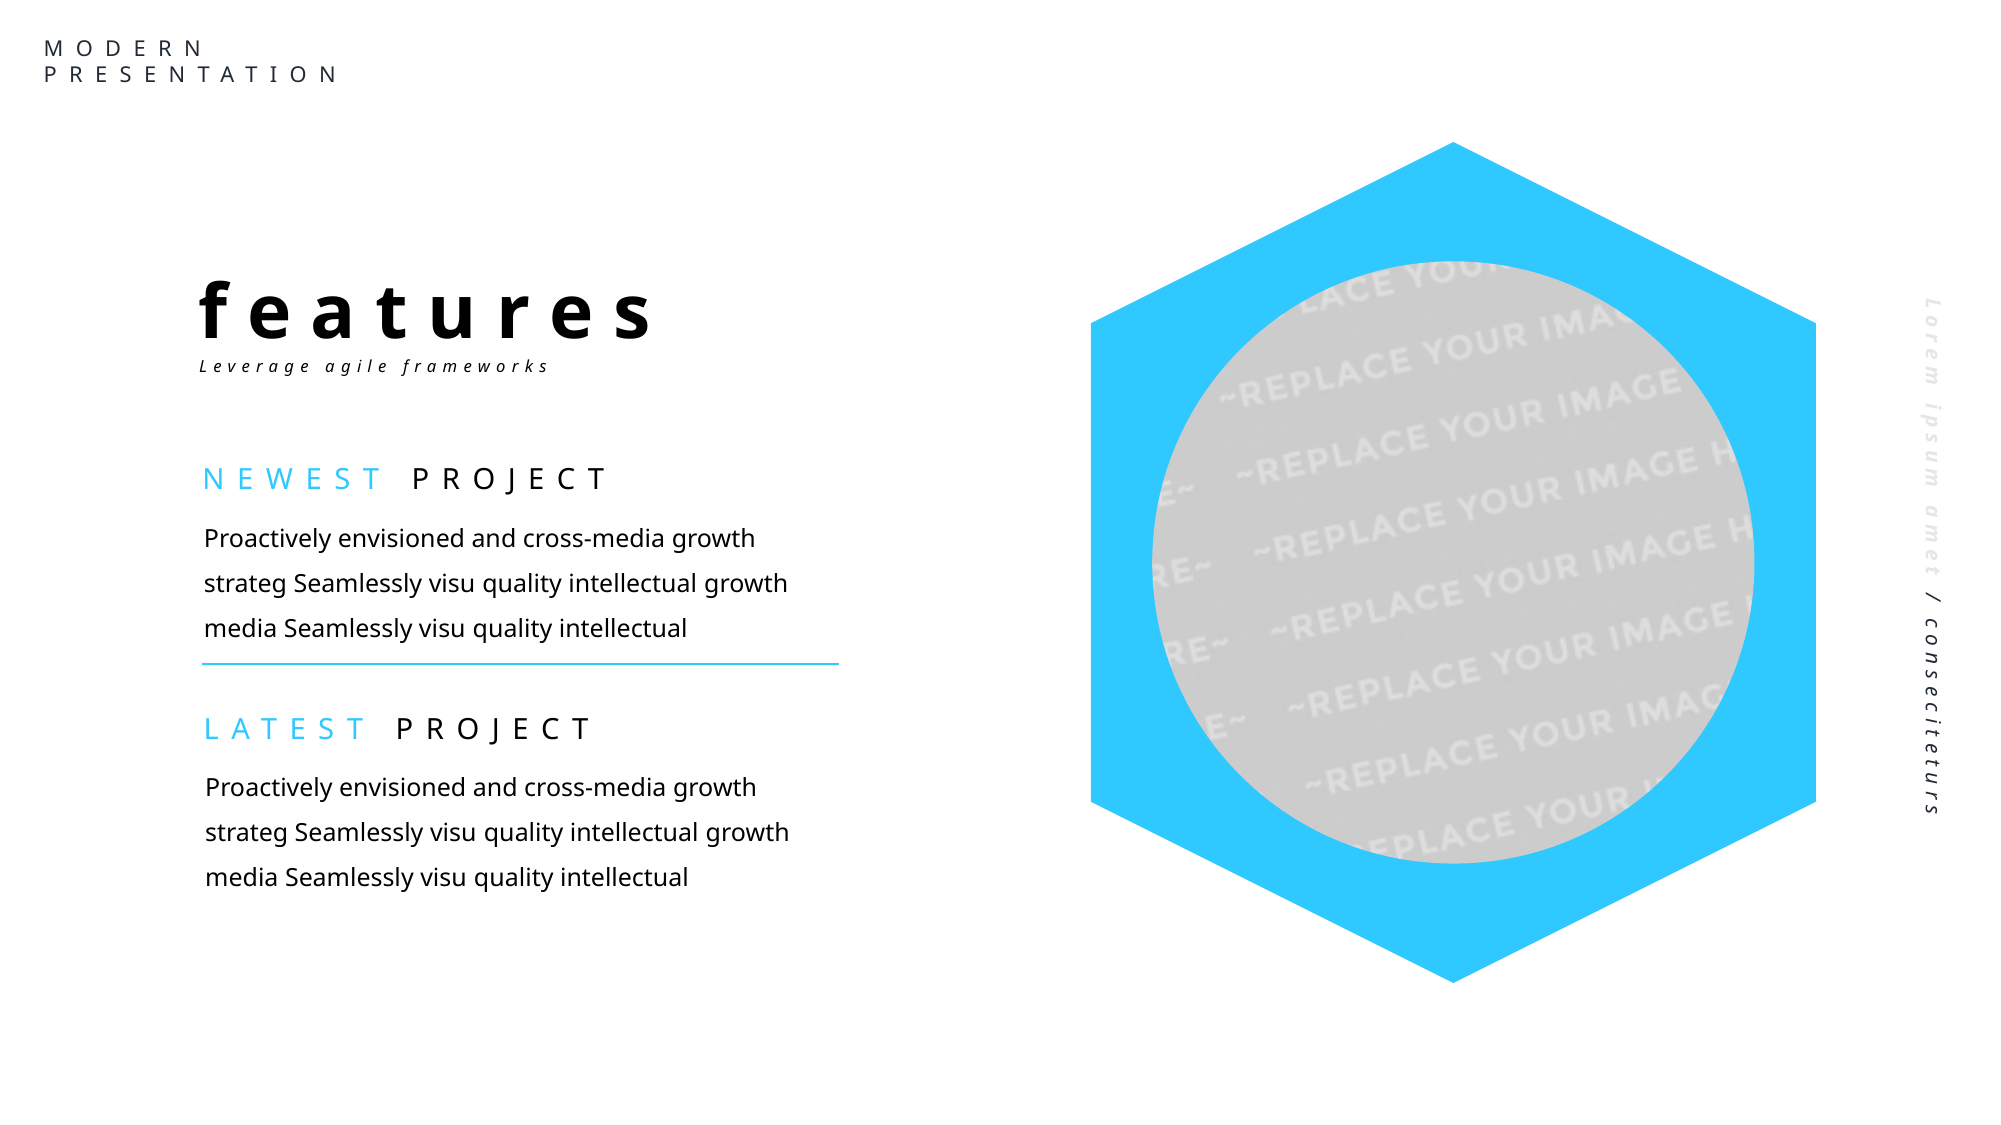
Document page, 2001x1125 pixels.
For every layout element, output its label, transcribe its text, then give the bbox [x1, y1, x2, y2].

text_box MODERN PRESENTATION [43, 34, 474, 87]
text_box Proactively envisioned and cross-media growth strateg Seamlessly visu quality intellectual growth media Seamlessly visu quality intellectual [203, 507, 842, 643]
text_box f e a t u r e s [184, 256, 1153, 361]
text_box Leverage agile frameworks [199, 361, 739, 376]
text_box Proactively envisioned and cross-media growth strateg Seamlessly visu quality intellectual growth media Seamlessly visu quality intellectual [205, 756, 843, 892]
text_box [1089, 361, 1152, 834]
text_box NEWEST PROJECT [202, 443, 759, 496]
text_box [1213, 140, 1694, 261]
text_box LATEST PROJECT [203, 692, 761, 746]
text_box Lorem ipsum amet / conseciteturs [1914, 25, 1957, 1100]
picture [1152, 261, 1755, 864]
text_box [1213, 864, 1694, 985]
text_box [1755, 291, 1817, 834]
